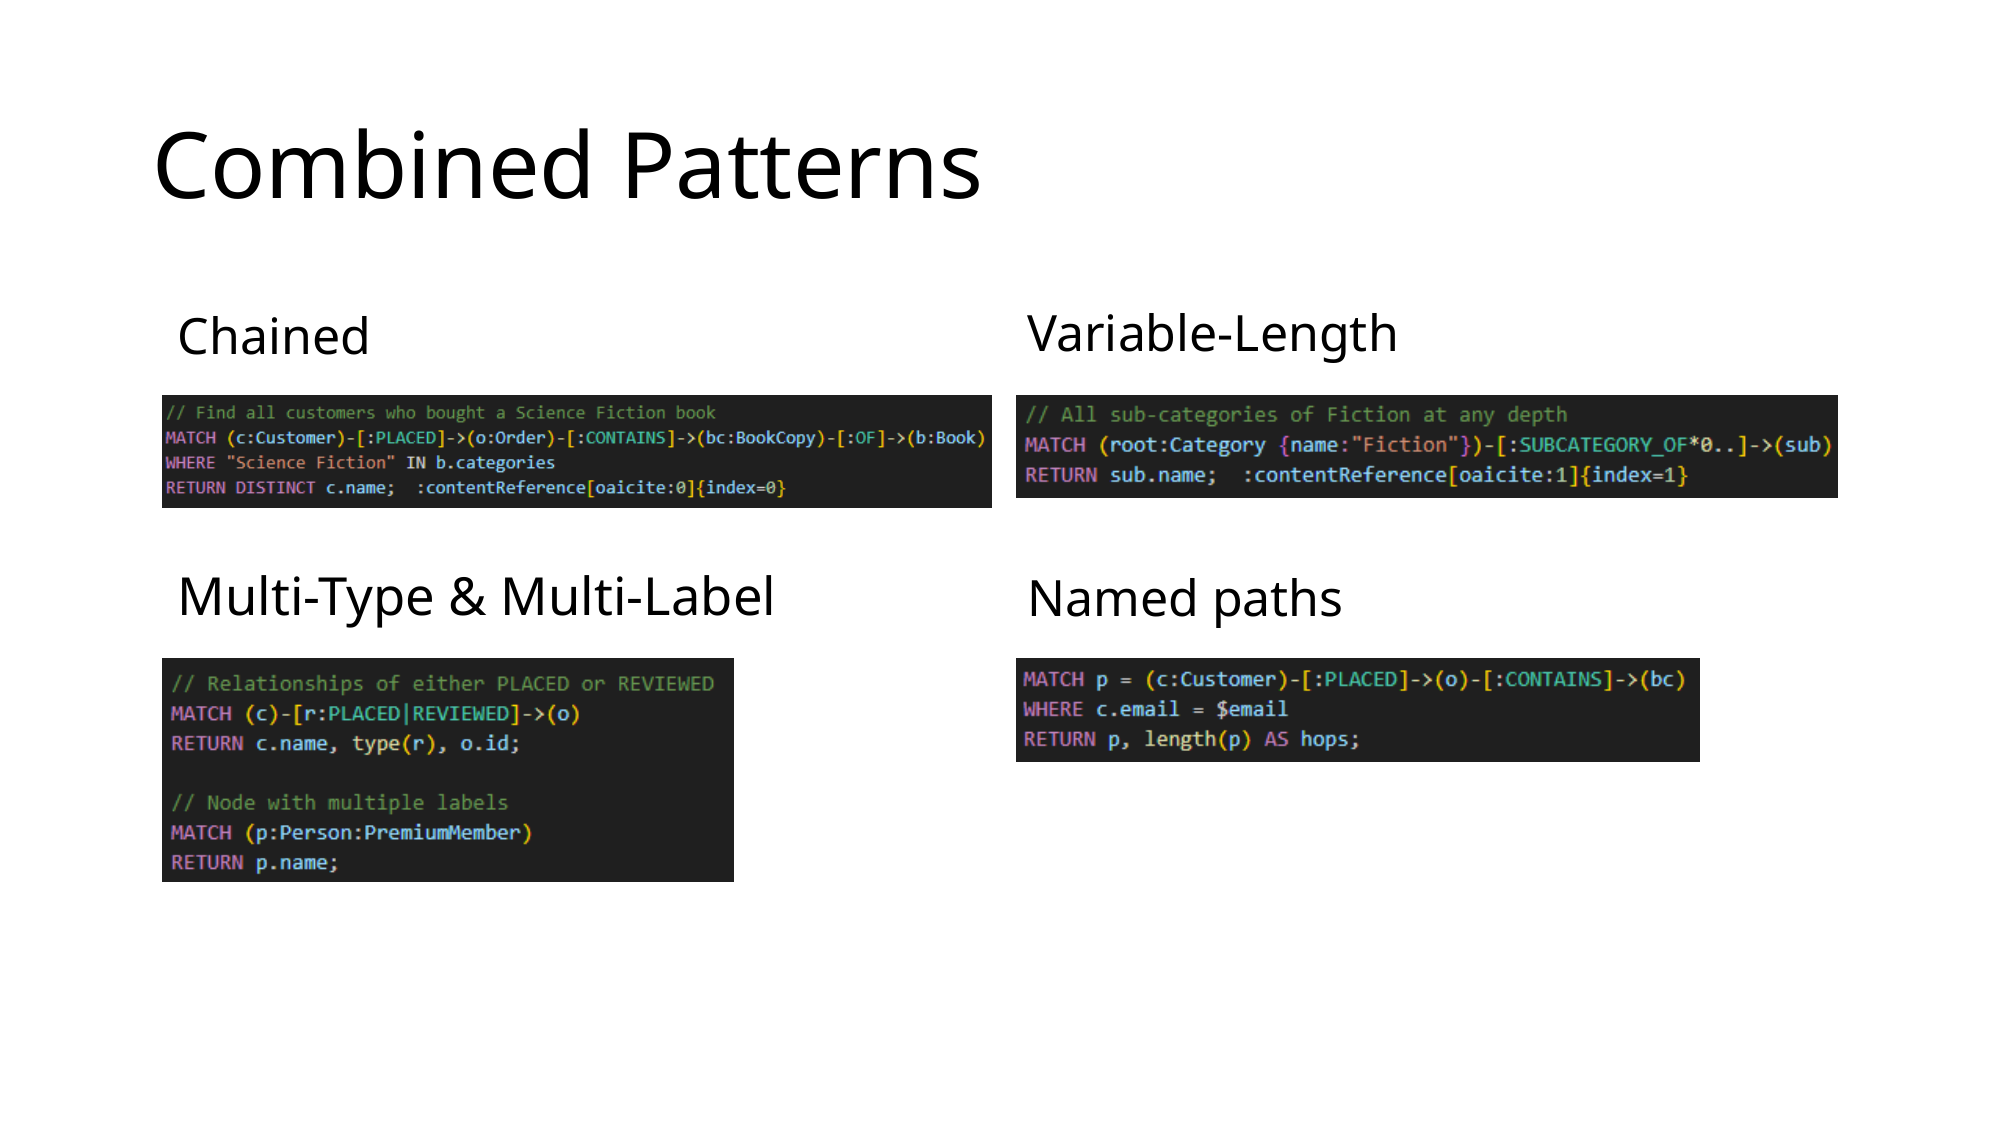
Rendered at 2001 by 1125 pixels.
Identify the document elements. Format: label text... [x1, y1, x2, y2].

text_box Chained [162, 300, 1009, 373]
picture [162, 395, 992, 508]
picture [1016, 657, 1701, 762]
text_box Multi-Type & Multi-Label [162, 562, 1009, 635]
text_box Named paths [1012, 562, 1863, 635]
text_box Variable-Length [1012, 301, 1863, 374]
picture [162, 657, 734, 883]
title Combined Patterns [137, 59, 1863, 278]
picture [1016, 395, 1838, 498]
